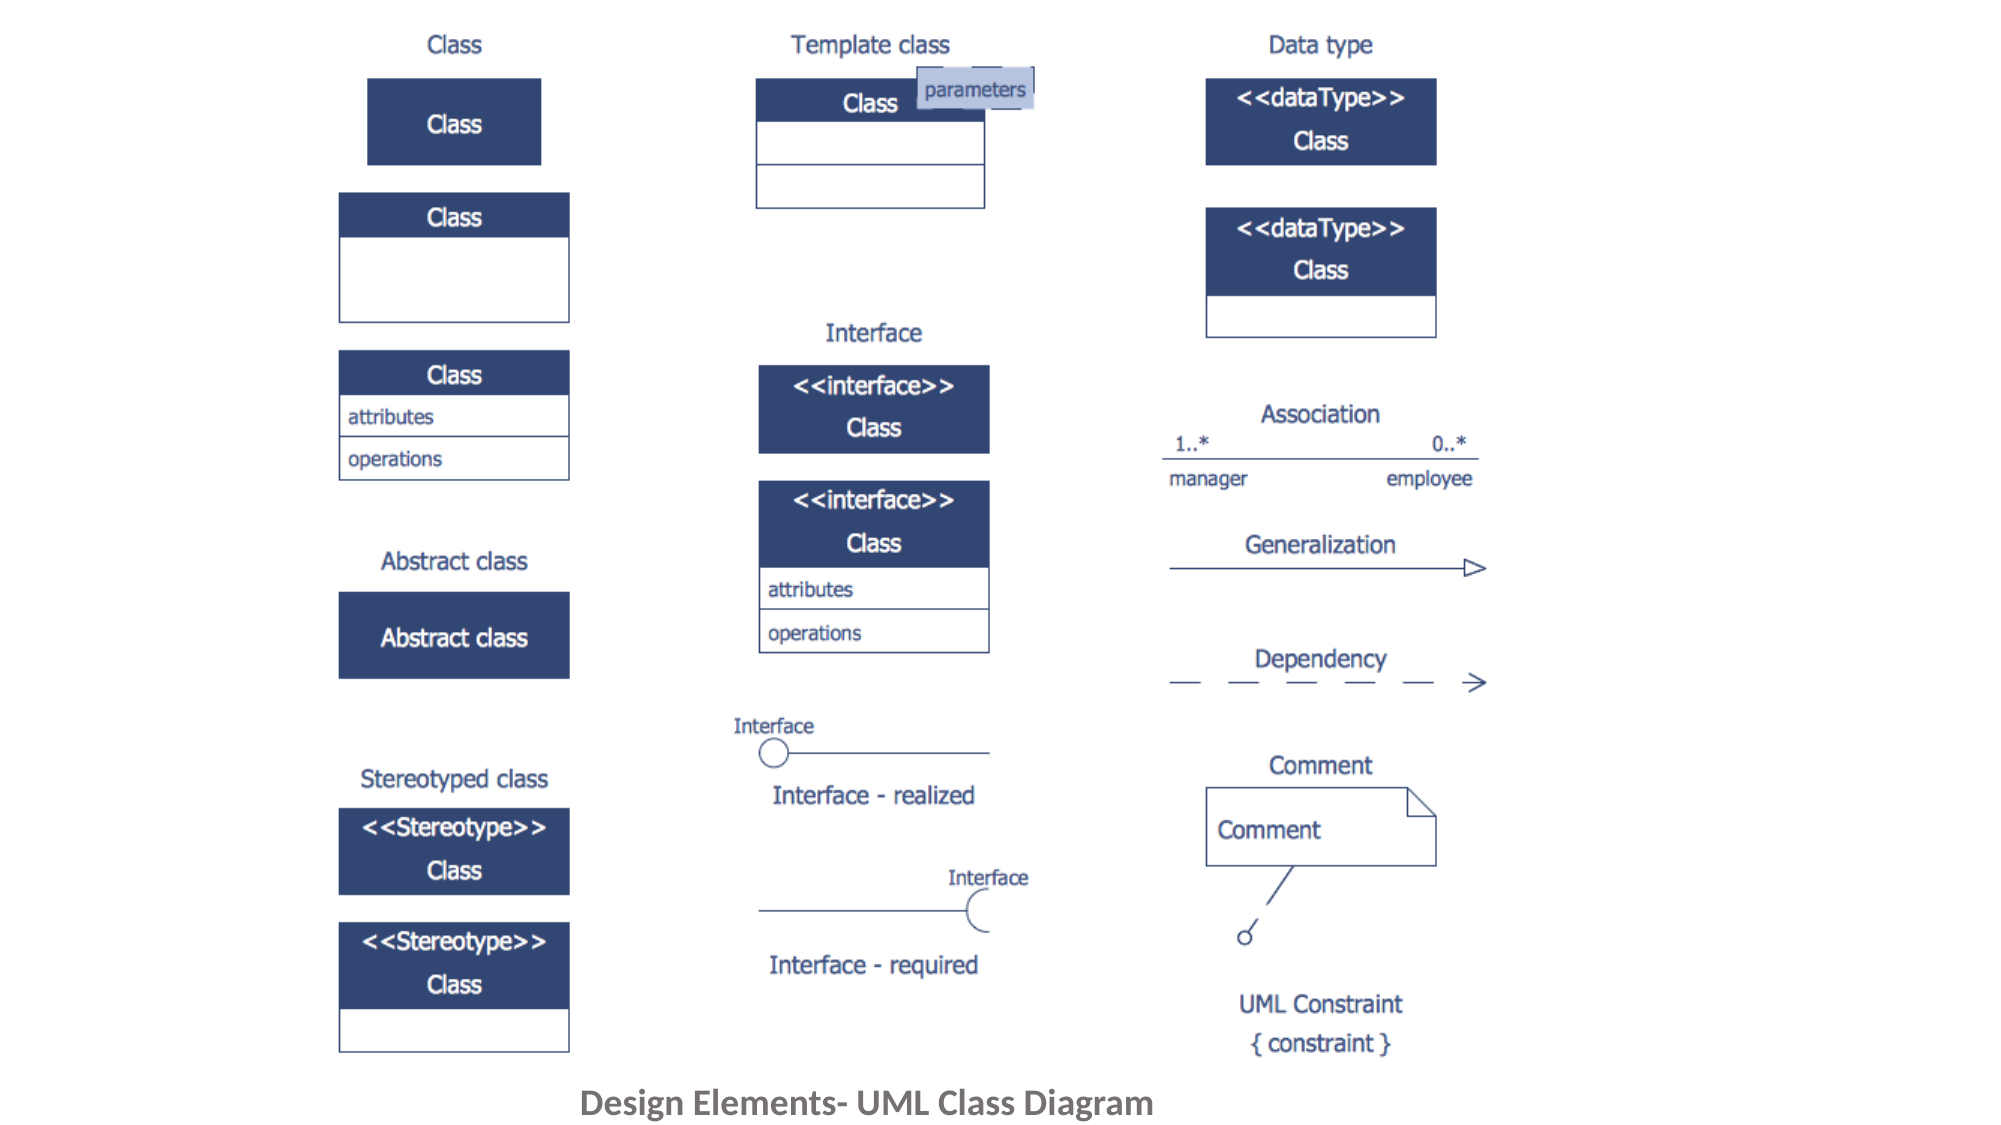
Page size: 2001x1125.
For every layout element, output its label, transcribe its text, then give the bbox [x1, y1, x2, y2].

text_box Design Elements- UML Class Diagram [332, 1086, 1403, 1125]
picture [309, 0, 1512, 1086]
